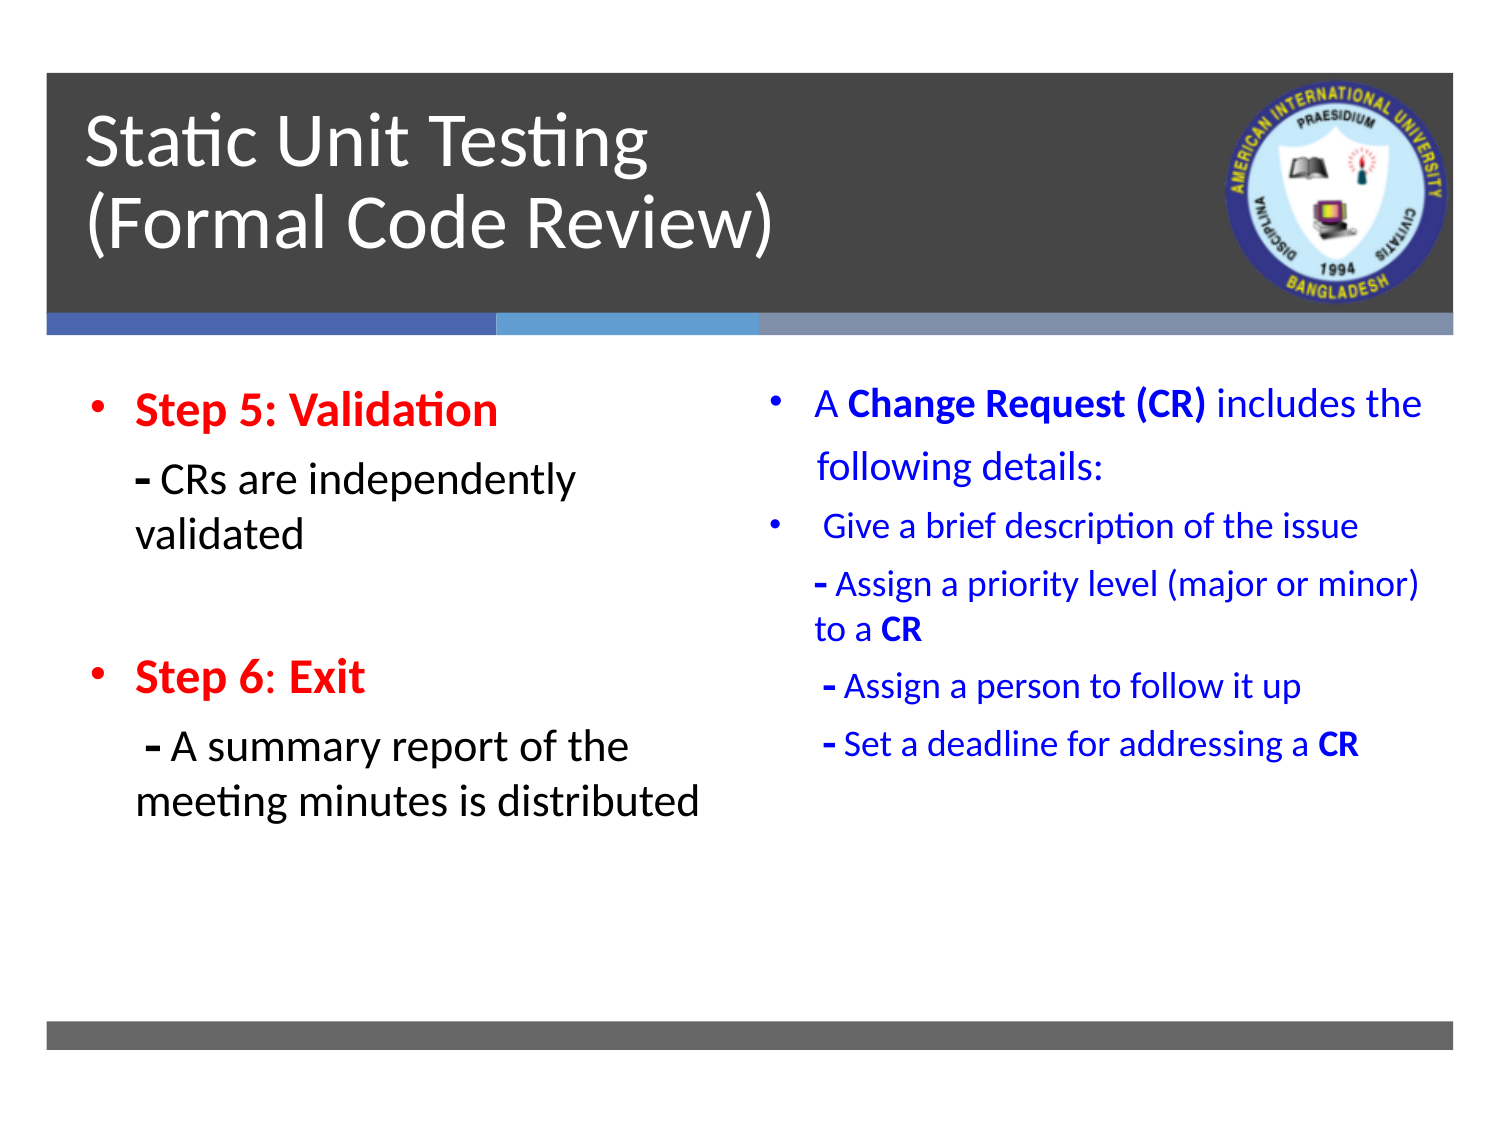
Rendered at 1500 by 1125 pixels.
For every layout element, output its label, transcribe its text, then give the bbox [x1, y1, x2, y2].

text_box A Change Request (CR) includes the following details: Give a brief description of the issue  Assign a priority level (major or minor) to a CR  Assign a person to follow it up  Set a deadline for addressing a CR [754, 368, 1460, 1005]
text_box Step 5: Validation  CRs are independently validated Step 6: Exit  A summary report of the meeting minutes is distributed [74, 368, 738, 1005]
title Static Unit Testing (Formal Code Review) [69, 92, 1351, 272]
picture [1220, 75, 1454, 310]
